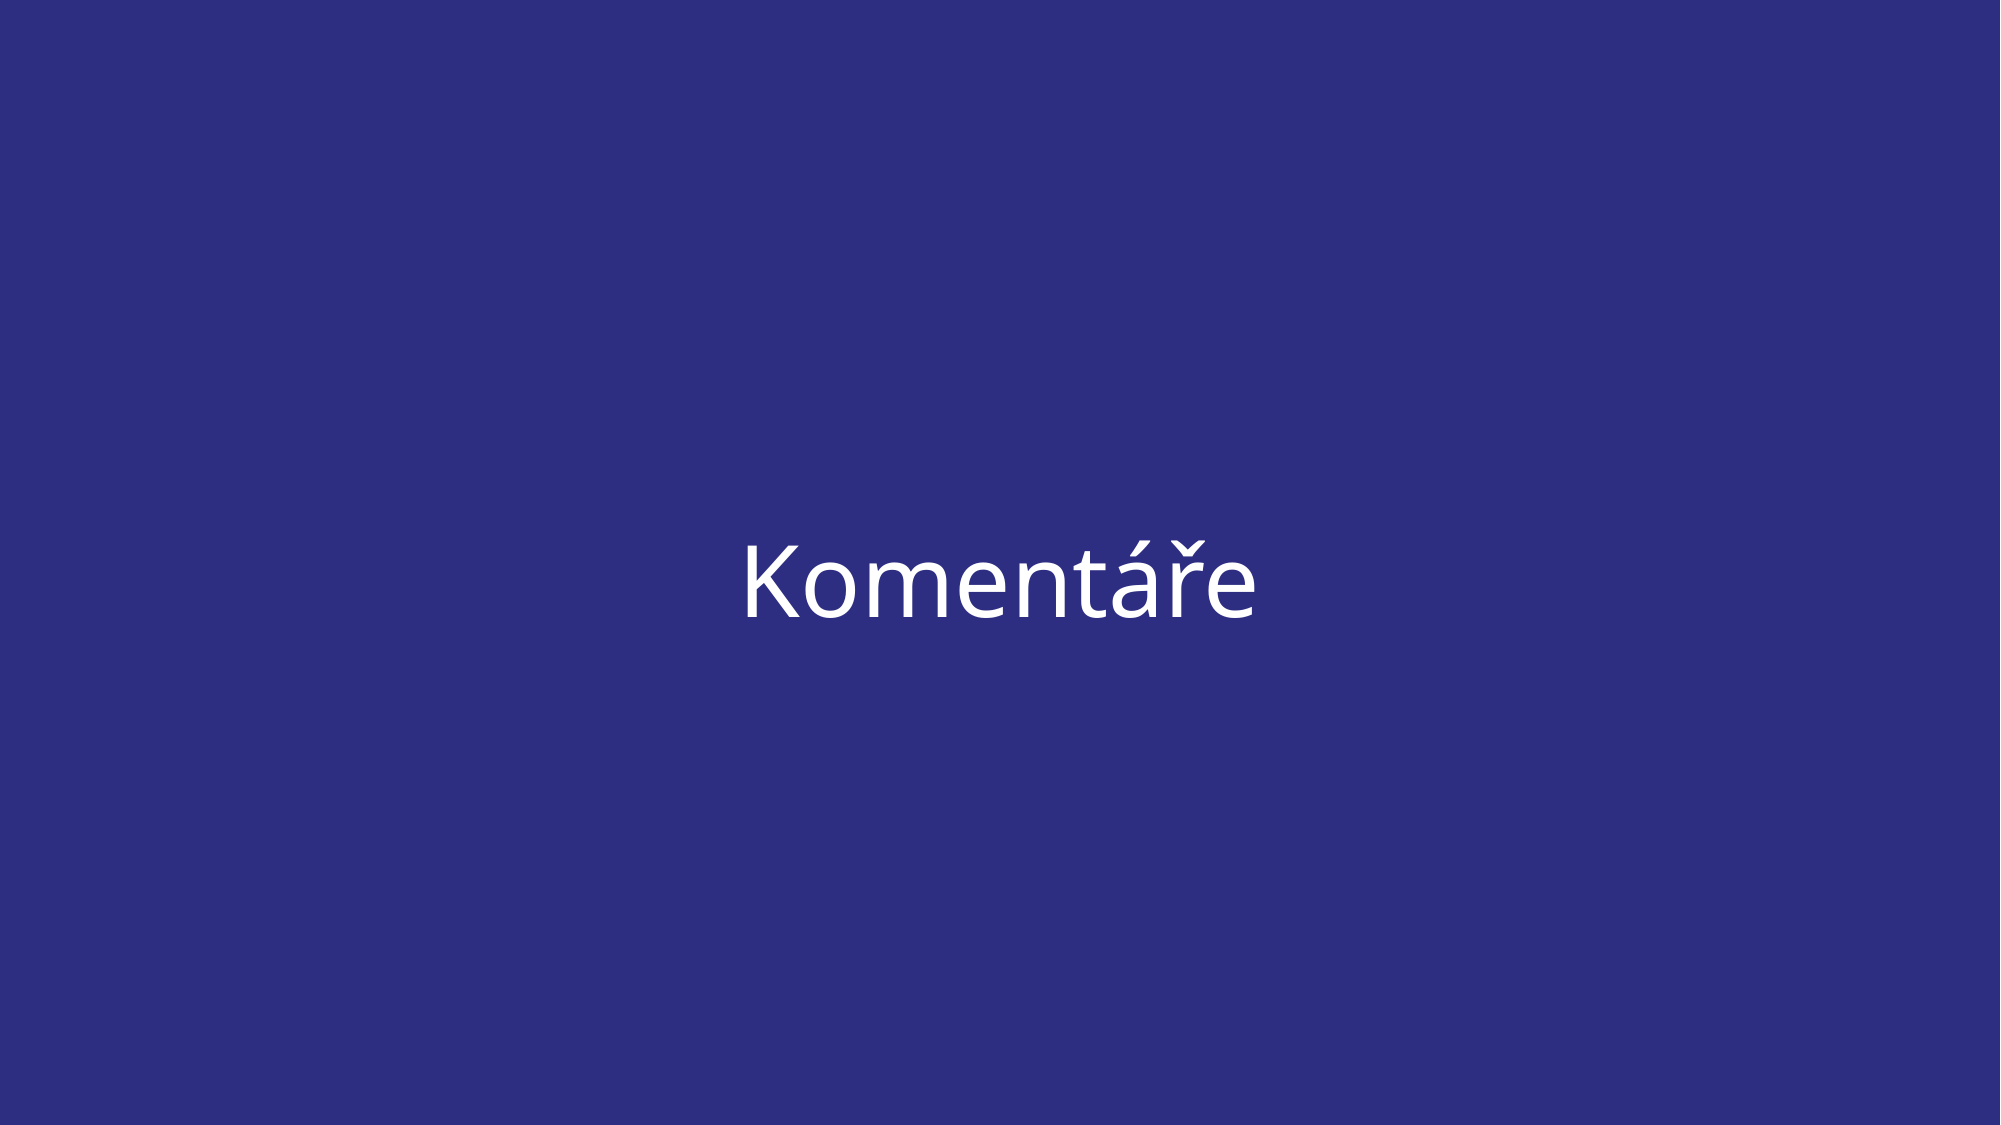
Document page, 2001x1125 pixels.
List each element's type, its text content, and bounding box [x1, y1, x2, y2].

title Komentáře [177, 224, 1823, 946]
